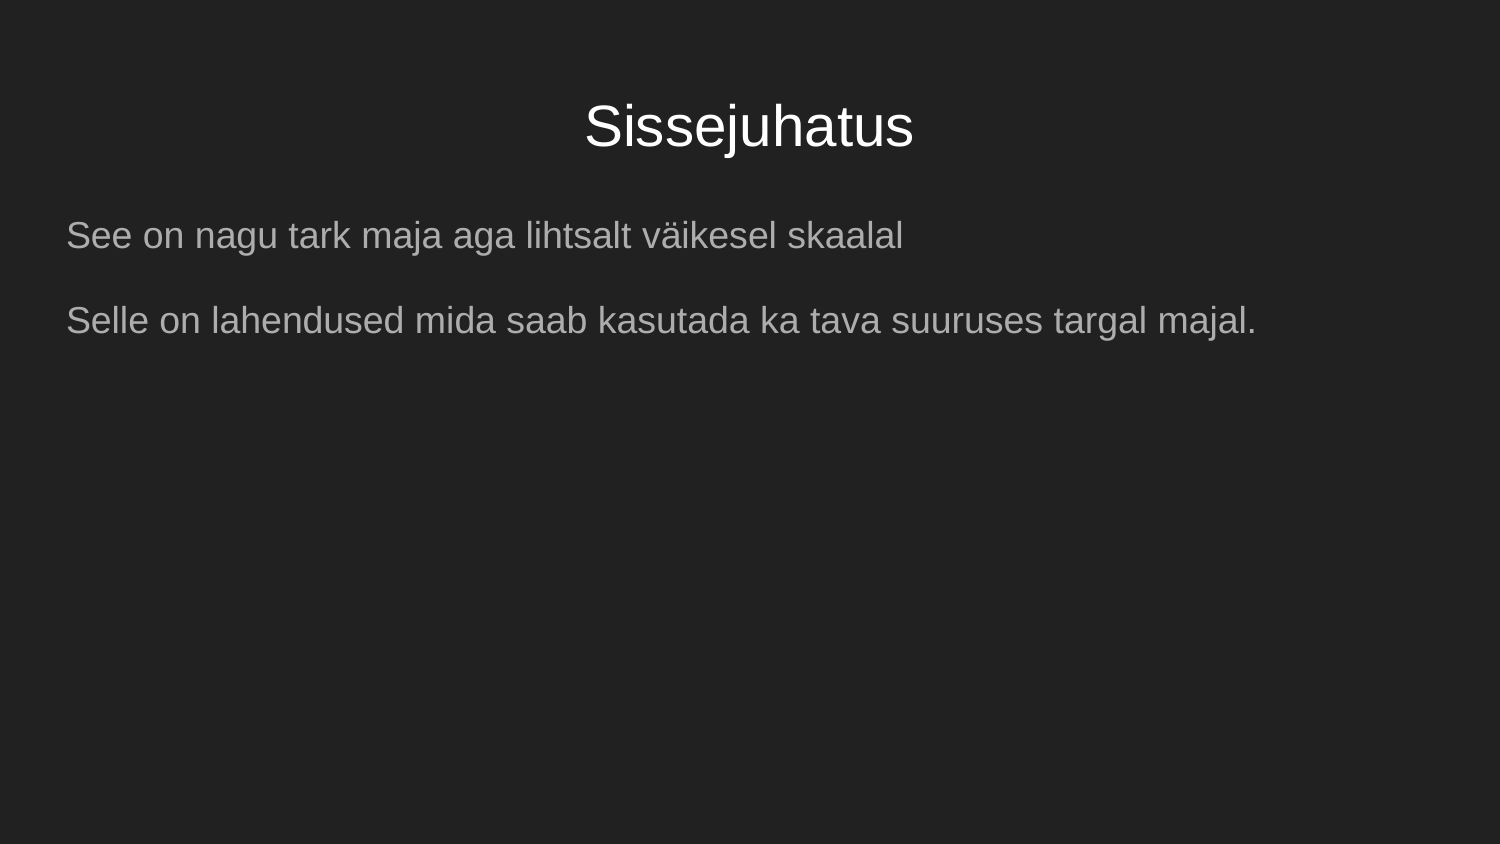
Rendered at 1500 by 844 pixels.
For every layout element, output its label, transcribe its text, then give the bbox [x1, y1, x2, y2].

list See on nagu tark maja aga lihtsalt väikesel skaalal Selle on lahendused mida saab kasutada ka tava suuruses targal majal. [51, 189, 1449, 750]
title Sissejuhatus [51, 72, 1449, 167]
